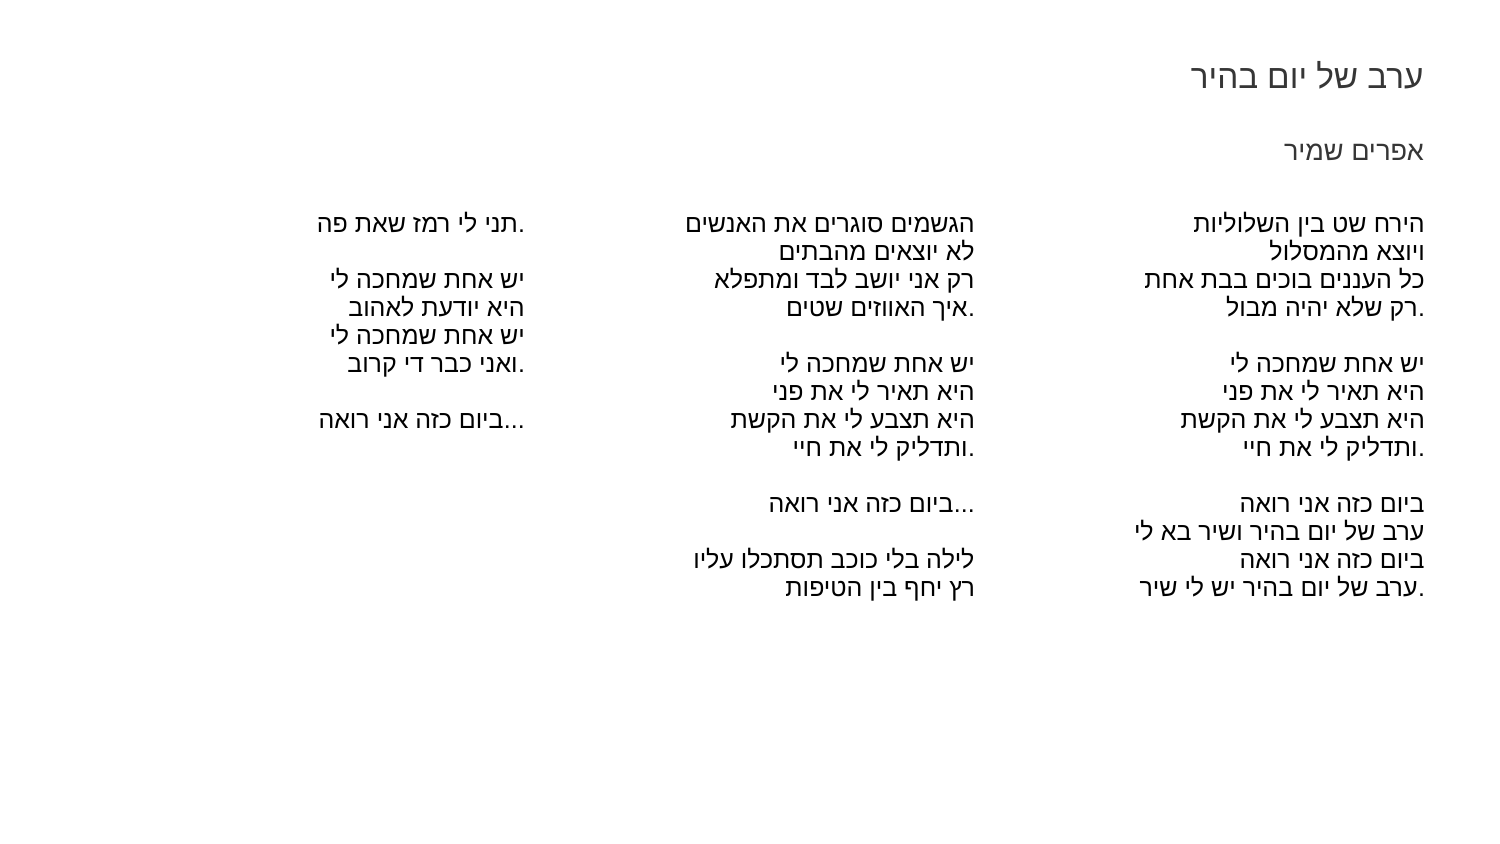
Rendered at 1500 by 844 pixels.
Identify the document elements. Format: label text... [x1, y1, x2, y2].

table_header תני לי רמז שאת פה. יש אחת שמחכה לי היא יודעת לאהוב יש אחת שמחכה לי ואני כבר די קרוב. ביום כזה אני רואה... [75, 210, 525, 810]
table_header הגשמים סוגרים את האנשים לא יוצאים מהבתים רק אני יושב לבד ומתפלא איך האווזים שטים. יש אחת שמחכה לי היא תאיר לי את פני היא תצבע לי את הקשת ותדליק לי את חיי. ביום כזה אני רואה... לילה בלי כוכב תסתכלו עליו רץ יחף בין הטיפות [525, 210, 975, 810]
table_header הירח שט בין השלוליות ויוצא מהמסלול כל העננים בוכים בבת אחת רק שלא יהיה מבול. יש אחת שמחכה לי היא תאיר לי את פני היא תצבע לי את הקשת ותדליק לי את חיי. ביום כזה אני רואה ערב של יום בהיר ושיר בא לי ביום כזה אני רואה ערב של יום בהיר יש לי שיר. [975, 210, 1425, 810]
